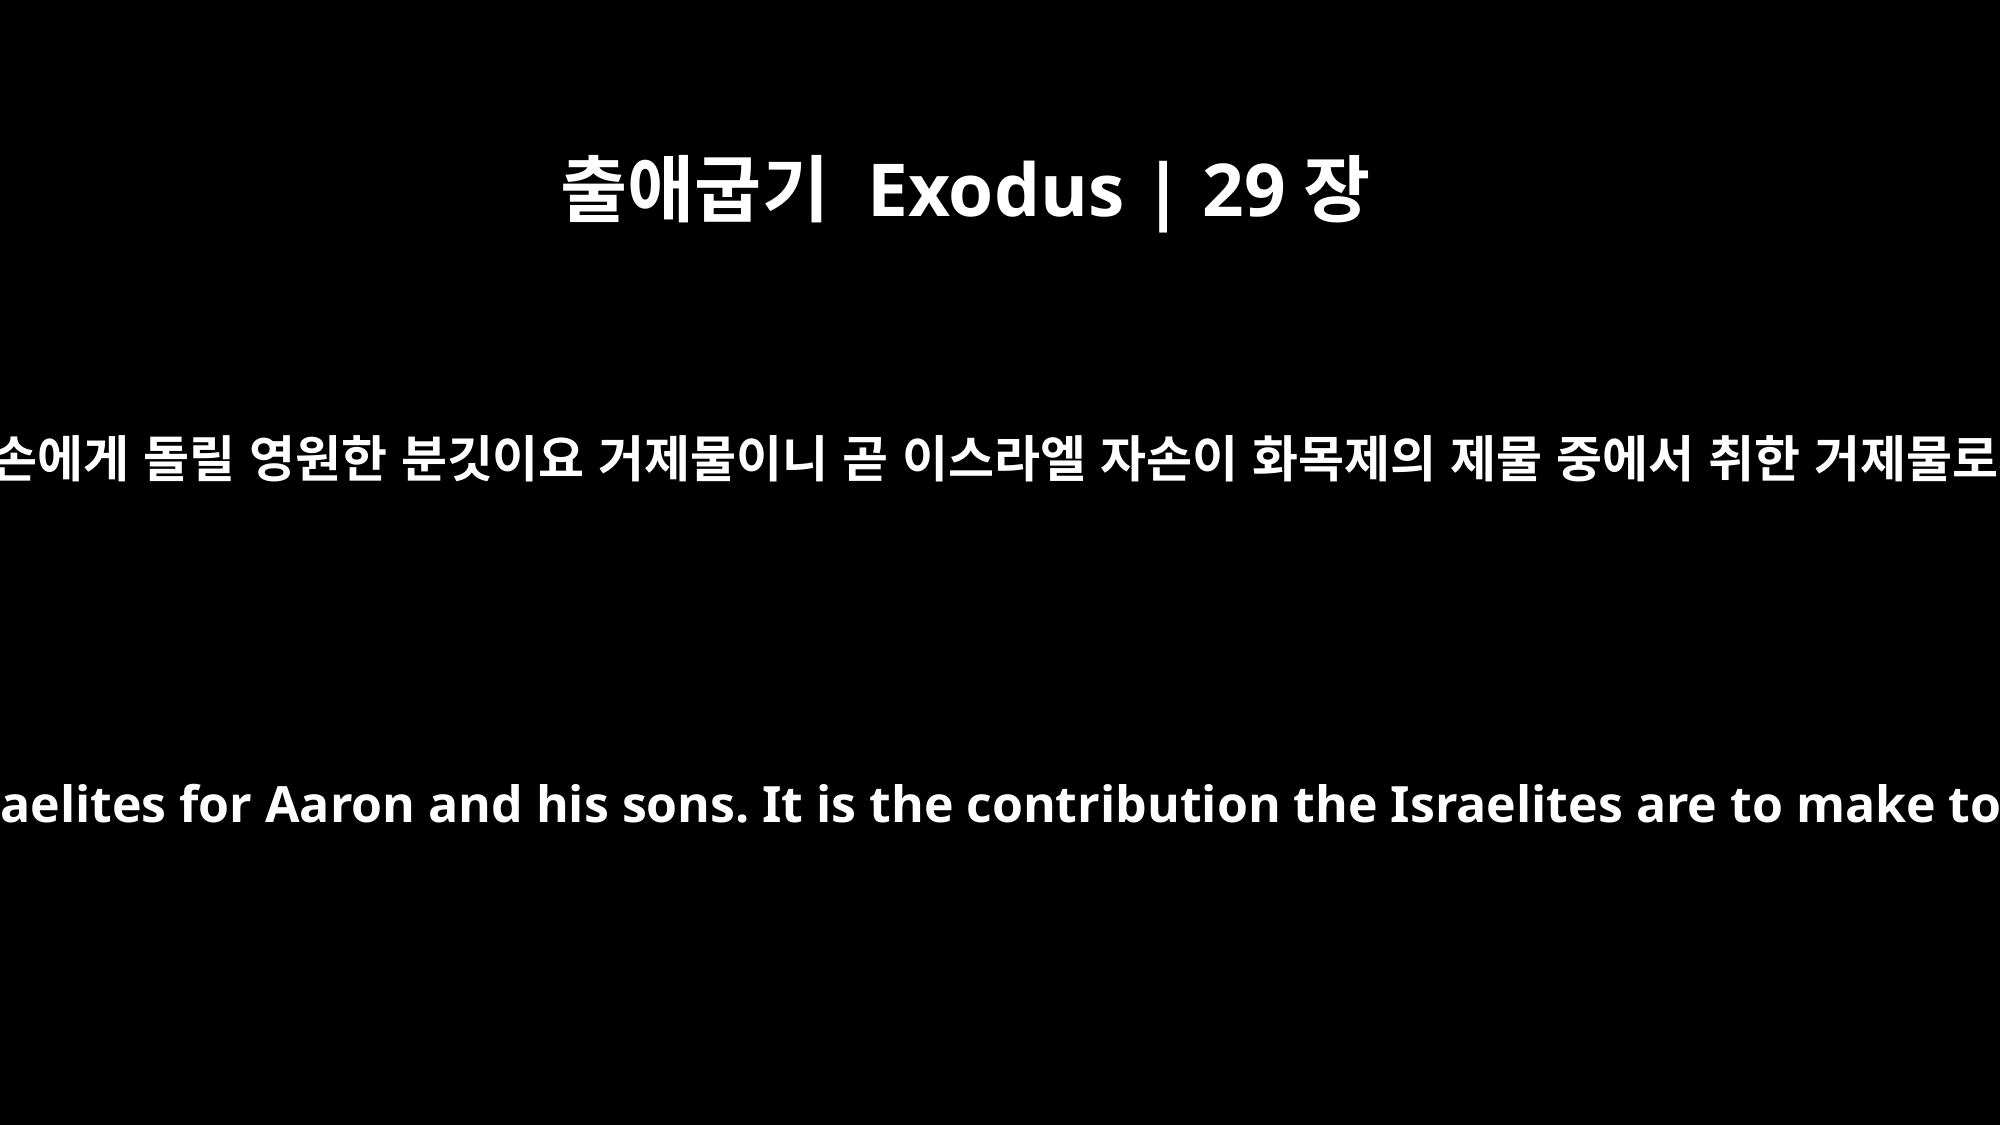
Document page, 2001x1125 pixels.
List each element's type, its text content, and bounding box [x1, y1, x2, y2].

text_box 출애굽기 Exodus | 29장 [545, 136, 1387, 239]
text_box This is always to be the regular share from the Israelites for Aaron and his sons. It is the contribution the Israelites are to make to the LORD from their fellowship offerings. [0, 764, 2000, 840]
text_box 28 이는 이스라엘 자손이 아론과 그의 자손에게 돌릴 영원한 분깃이요 거제물이니 곧 이스라엘 자손이 화목제의 제물 중에서 취한 거제물로서 여호와께 드리는 거제물이니라 [0, 359, 2000, 495]
